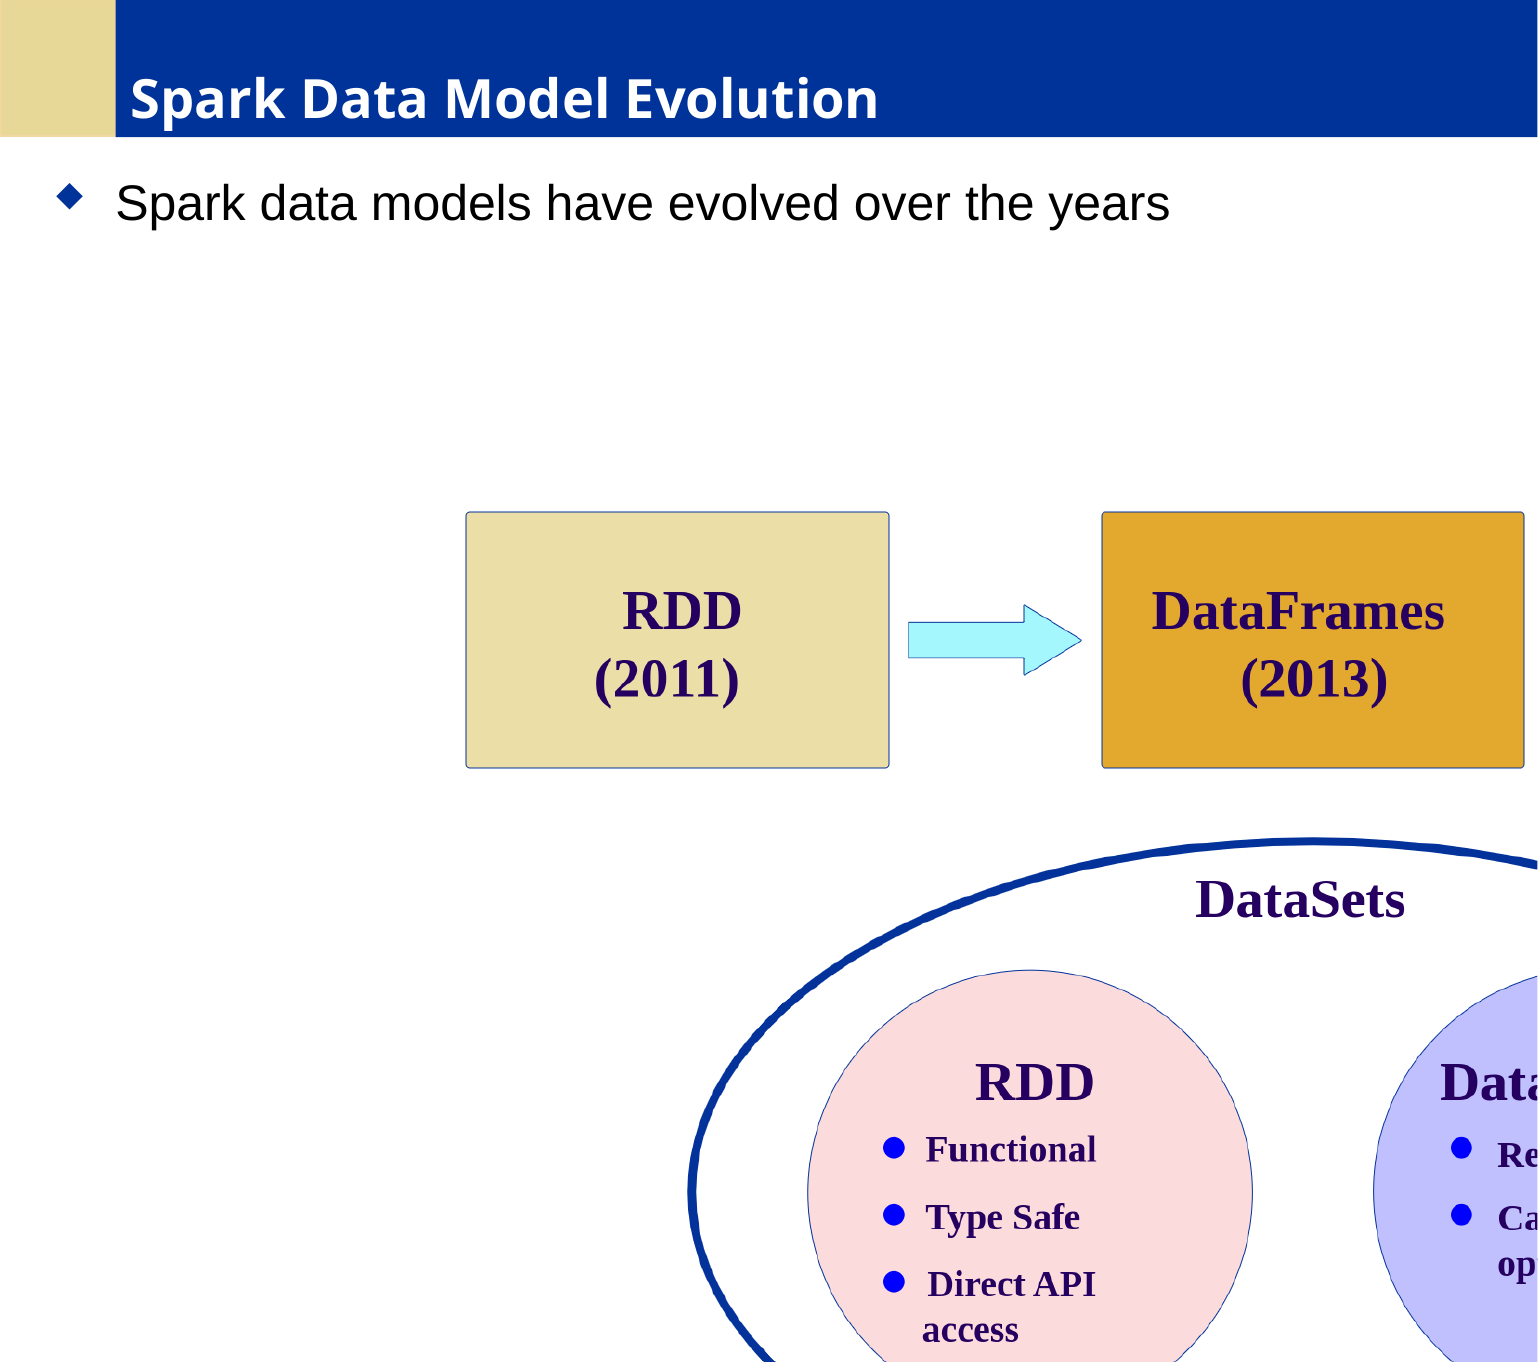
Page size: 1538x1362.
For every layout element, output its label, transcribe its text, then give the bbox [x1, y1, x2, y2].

picture [464, 511, 1538, 1362]
title Spark Data Model Evolution [115, 0, 1538, 138]
picture [0, 0, 115, 137]
list Spark data models have evolved over the years [38, 162, 1500, 1284]
